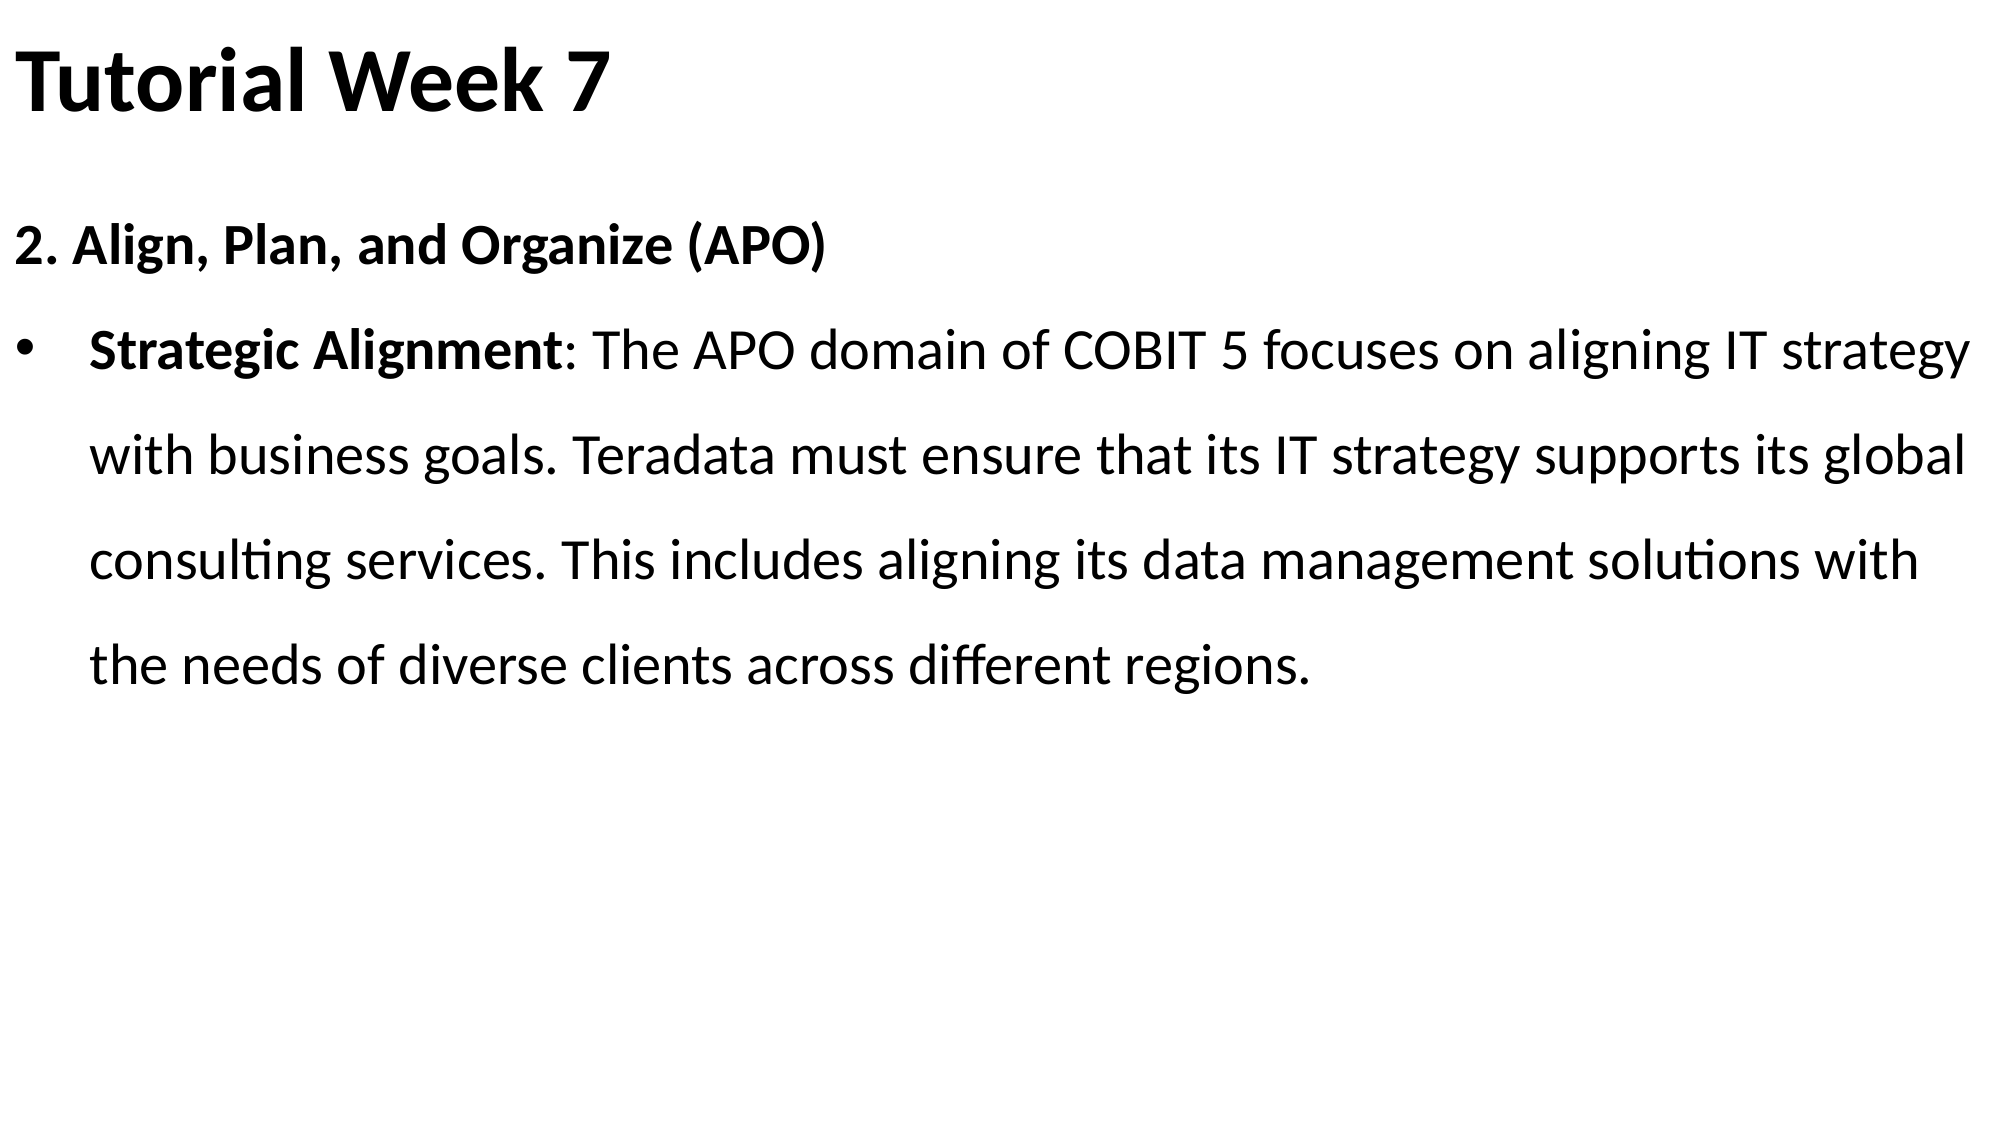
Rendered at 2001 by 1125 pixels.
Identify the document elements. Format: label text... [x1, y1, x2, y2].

title Tutorial Week 7 [0, 0, 2000, 164]
text_box 2. Align, Plan, and Organize (APO) Strategic Alignment: The APO domain of COBIT 5 focuses on aligning IT strategy with business goals. Teradata must ensure that its IT strategy supports its global consulting services. This includes aligning its data management solutions with the needs of diverse clients across different regions. [0, 164, 2000, 704]
